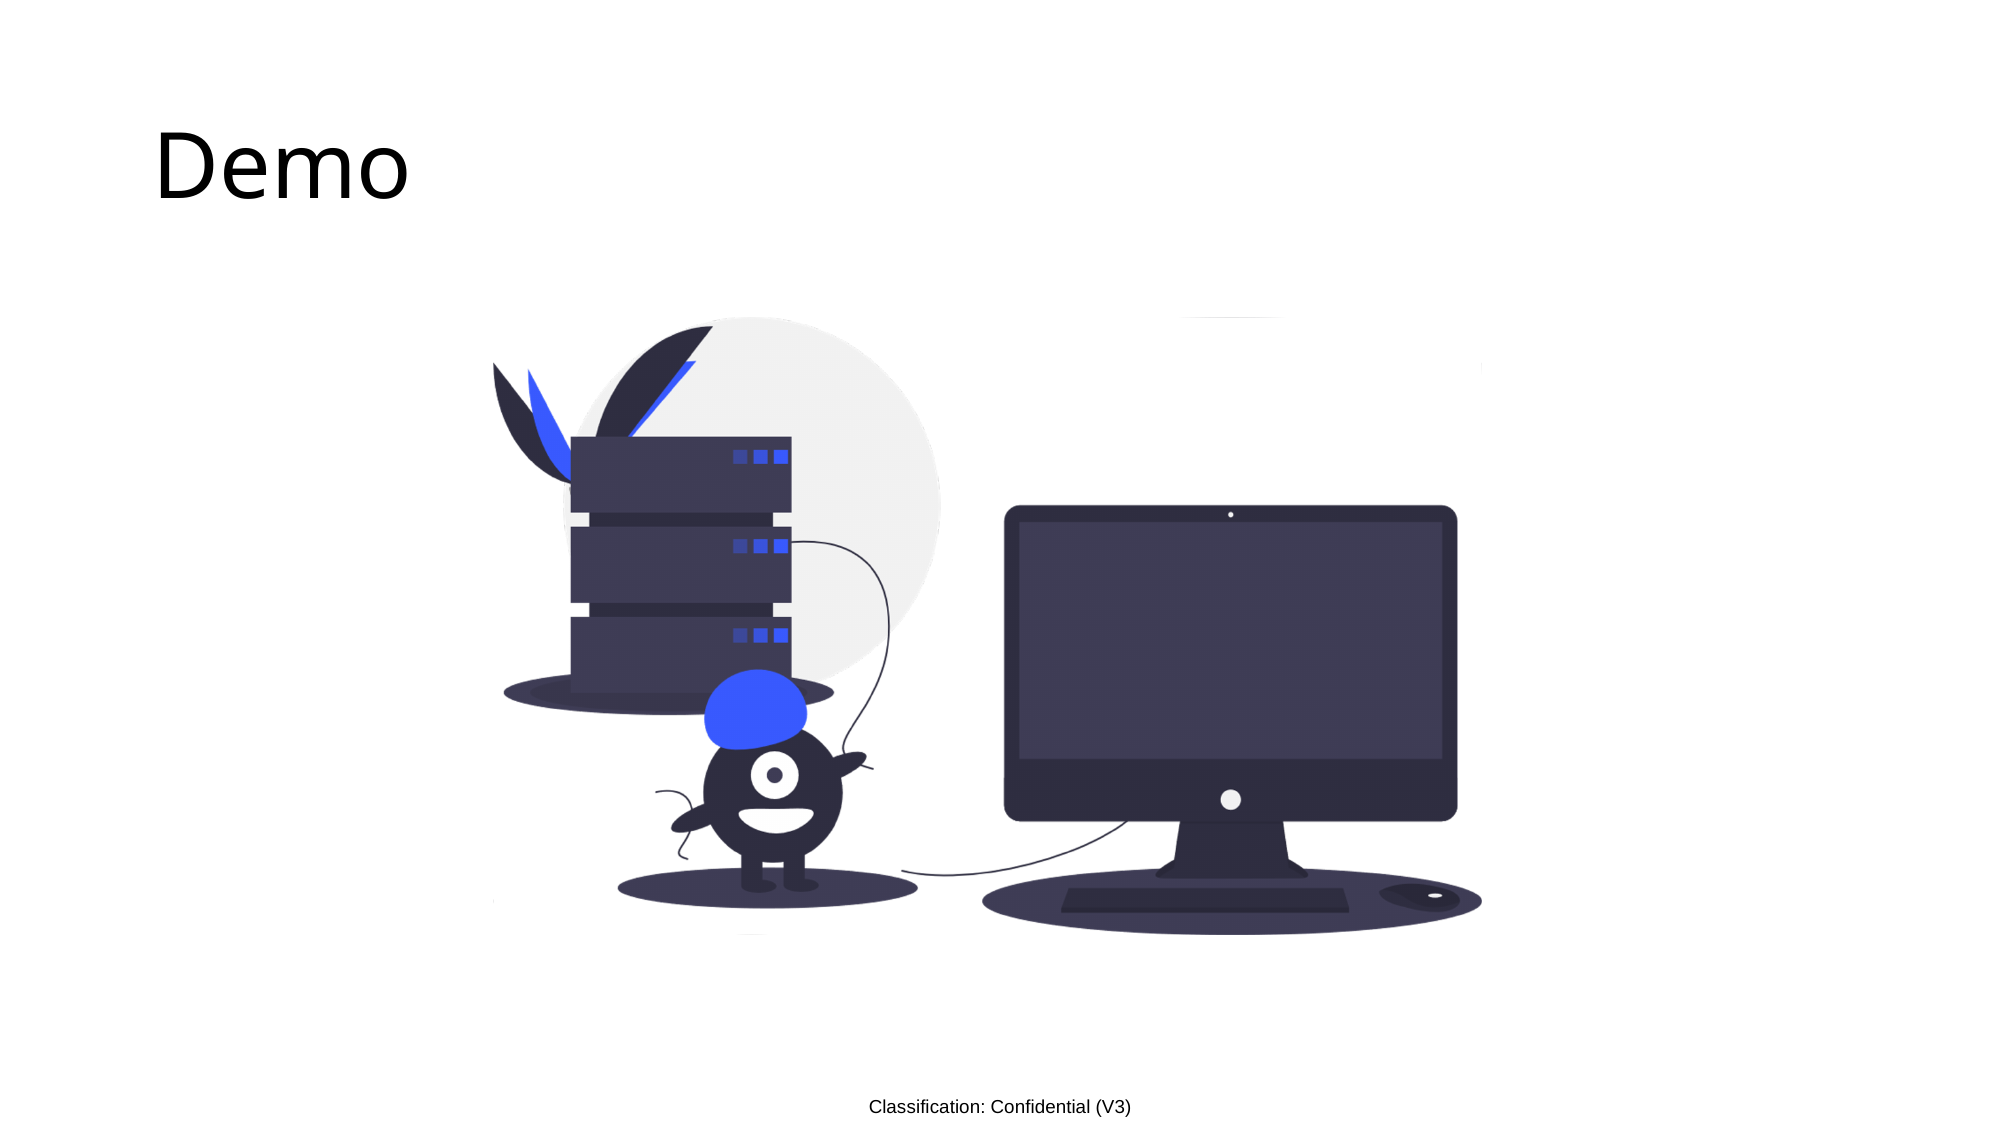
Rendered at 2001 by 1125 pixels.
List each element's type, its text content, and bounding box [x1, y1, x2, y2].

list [493, 317, 1482, 935]
title Demo [137, 59, 1863, 278]
